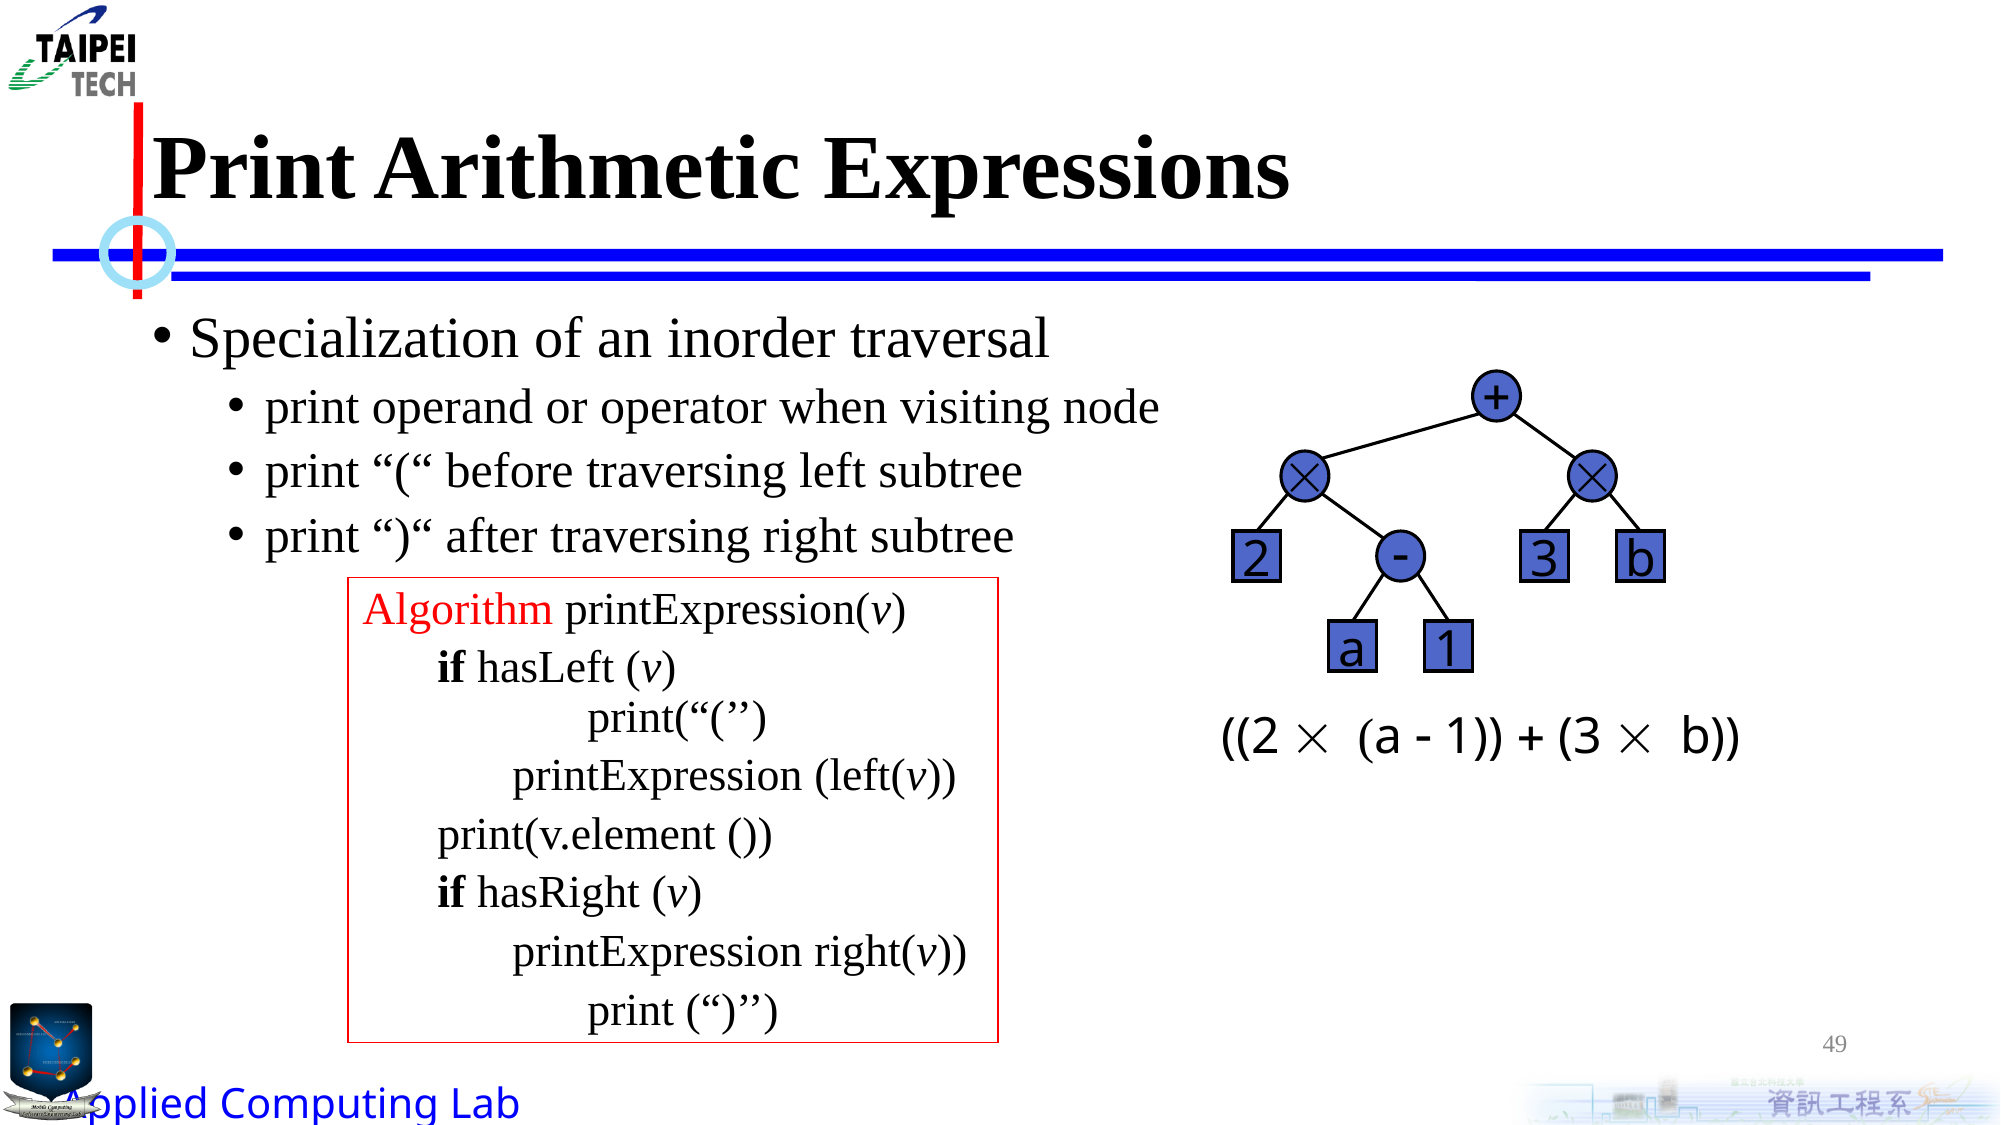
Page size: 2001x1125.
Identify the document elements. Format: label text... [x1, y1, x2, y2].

text_box ((2  (a - 1)) + (3  b)) [1206, 695, 1756, 771]
list Specialization of an inorder traversal print operand or operator when visiting node print “(“ before traversing left subtree print “)“ after traversing right subtree [137, 299, 1863, 1014]
text_box 2 [1545, 1097, 1978, 1110]
slide_number 49 [1412, 1012, 1863, 1073]
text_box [1232, 370, 1665, 671]
picture [0, 0, 143, 102]
picture [0, 999, 102, 1125]
title Print Arithmetic Expressions [137, 59, 1863, 278]
text_box Search 19 [1536, 1090, 1989, 1117]
text_box Algorithm printExpression(v) if hasLeft (v) print(“(’’) printExpression (left(v)) print(v.element ()) if hasRight (v) printExpression right(v)) print (“)’’) [347, 577, 998, 1043]
slide_number 48 [1540, 1093, 1984, 1114]
